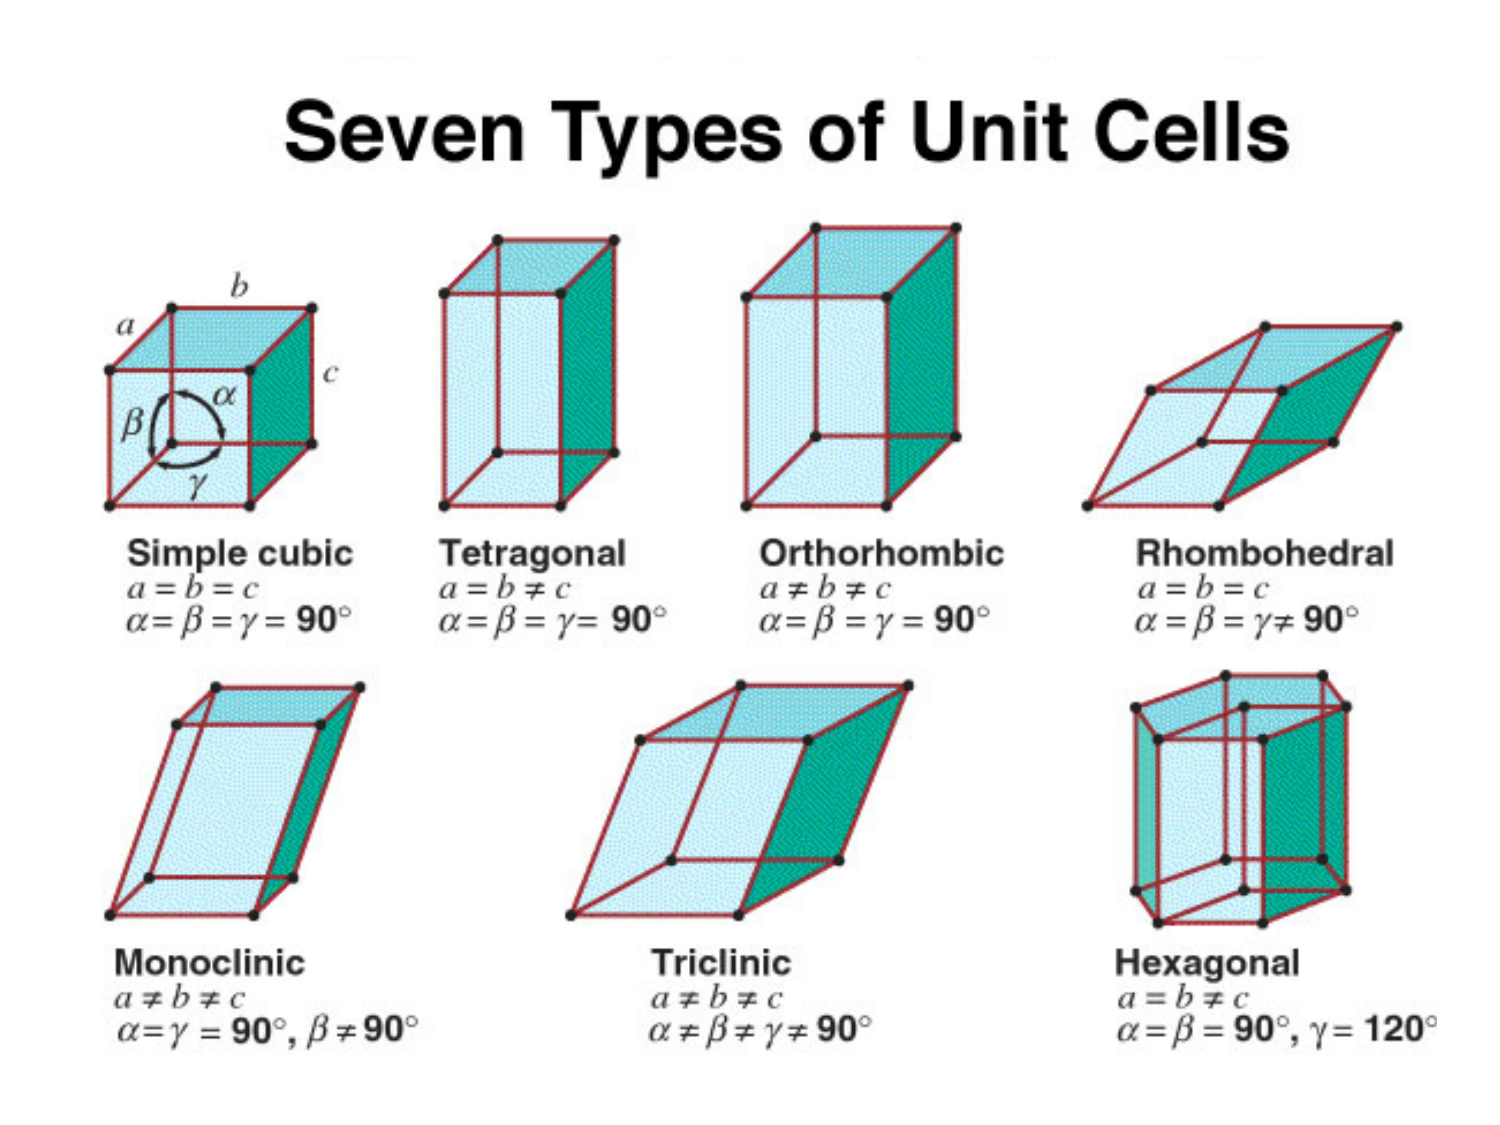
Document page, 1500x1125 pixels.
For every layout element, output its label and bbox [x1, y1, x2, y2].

picture [62, 56, 1438, 1063]
